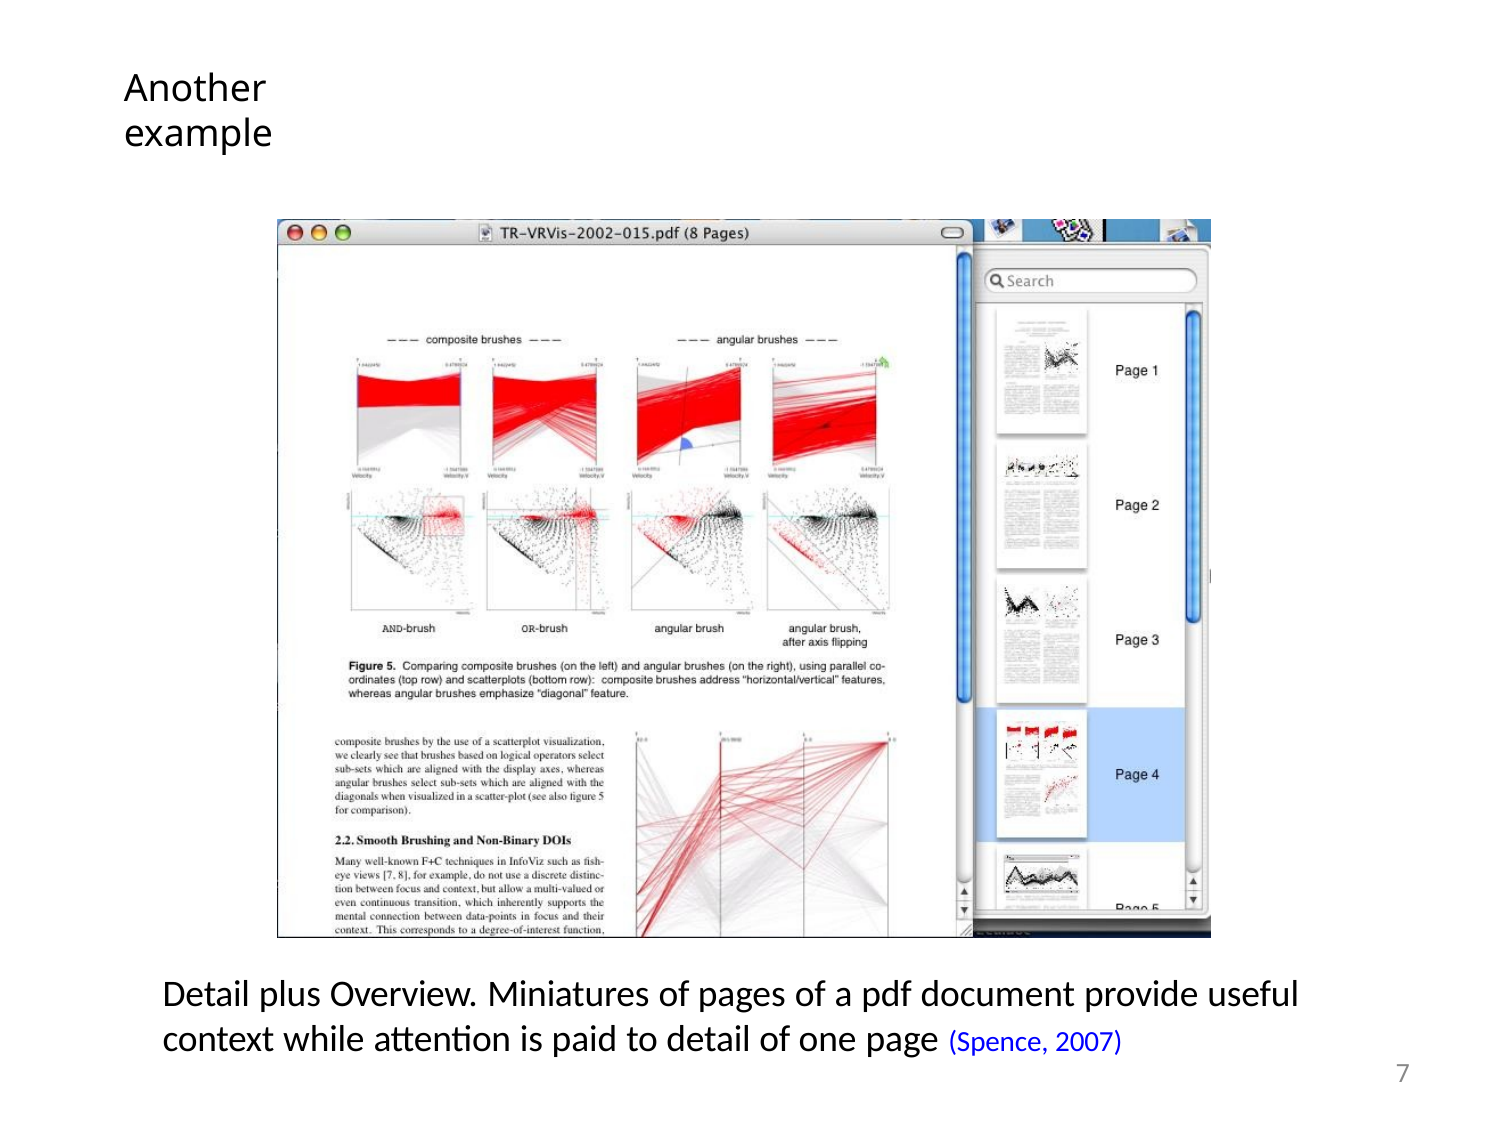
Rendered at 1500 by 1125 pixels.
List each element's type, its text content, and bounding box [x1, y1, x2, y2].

picture [277, 219, 1212, 938]
title Another example [121, 62, 410, 253]
text_box 7 [1389, 1057, 1417, 1088]
text_box Detail plus Overview. Miniatures of pages of a pdf document provide useful context while attention is paid to detail of one page (Spence, 2007) [160, 967, 1320, 1060]
